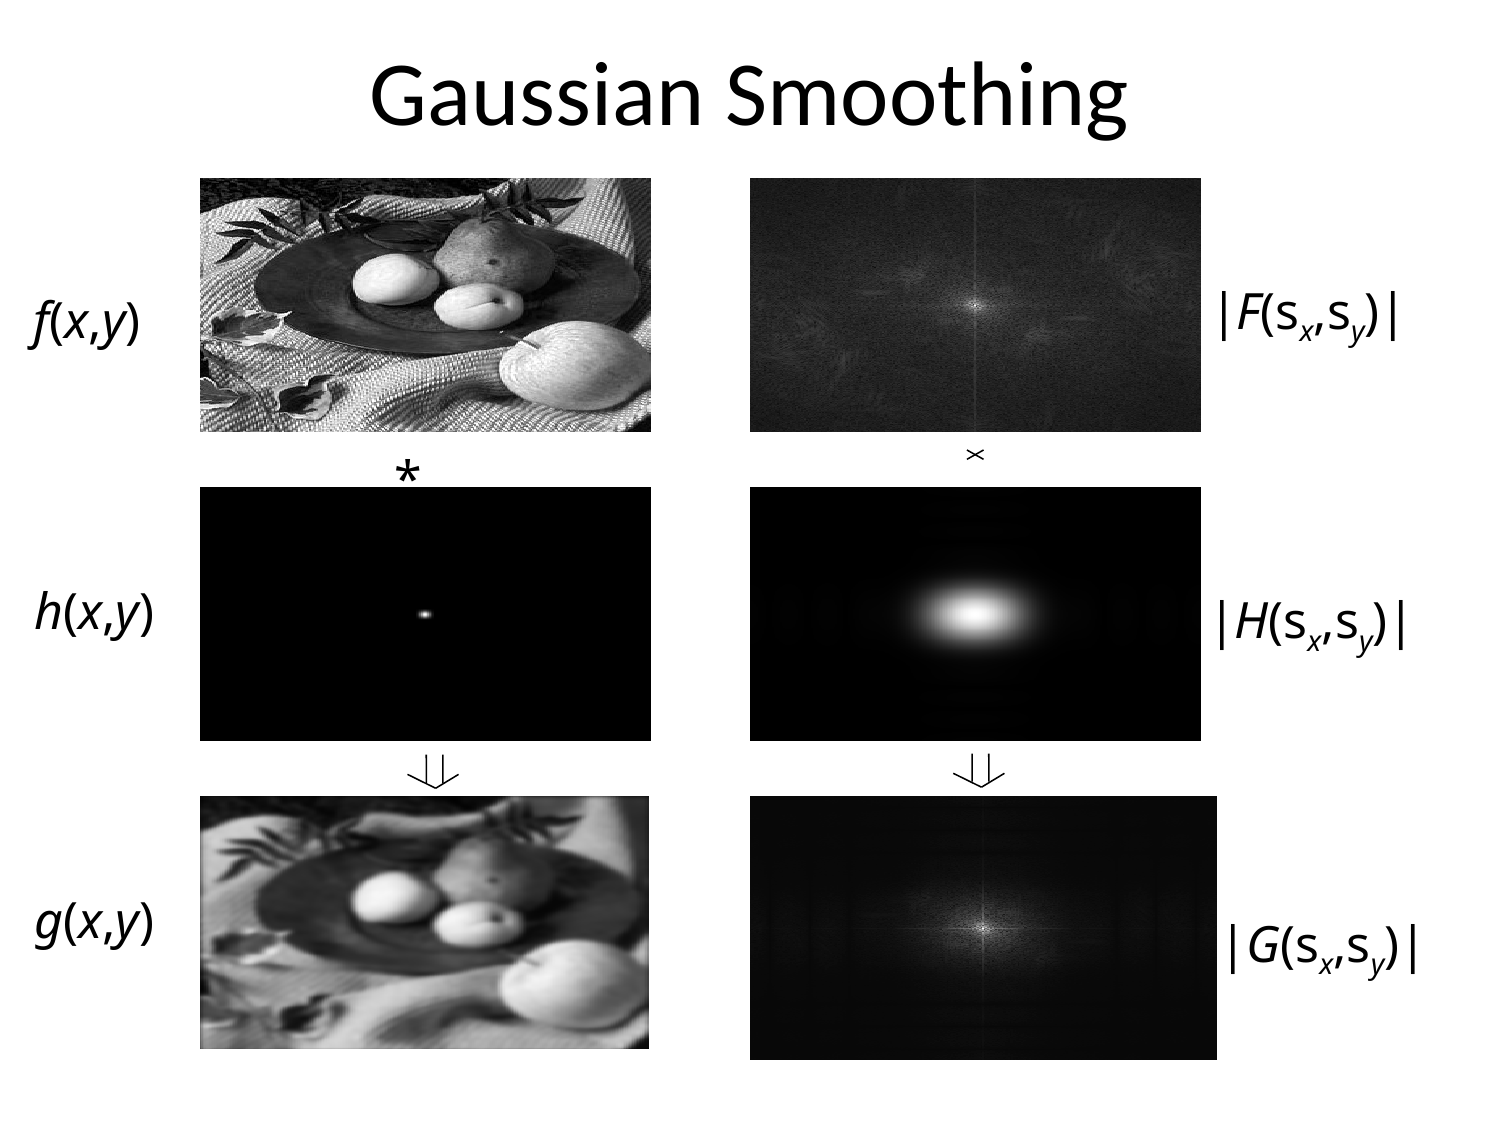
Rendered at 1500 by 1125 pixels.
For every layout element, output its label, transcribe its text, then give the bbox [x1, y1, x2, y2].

text_box g(x,y) [19, 881, 170, 956]
title Gaussian Smoothing [75, 0, 1425, 183]
picture [749, 796, 1218, 1060]
text_box |H(sx,sy)| [1206, 581, 1430, 665]
picture [749, 177, 1201, 432]
text_box * [379, 441, 437, 485]
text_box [407, 754, 459, 789]
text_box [966, 449, 984, 460]
picture [199, 487, 651, 742]
text_box h(x,y) [19, 571, 170, 647]
text_box |G(sx,sy)| [1222, 904, 1442, 988]
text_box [953, 753, 1005, 788]
picture [749, 487, 1201, 742]
text_box |F(sx,sy)| [1206, 271, 1422, 355]
text_box f(x,y) [18, 281, 156, 356]
picture [199, 177, 651, 432]
picture [199, 796, 650, 1049]
